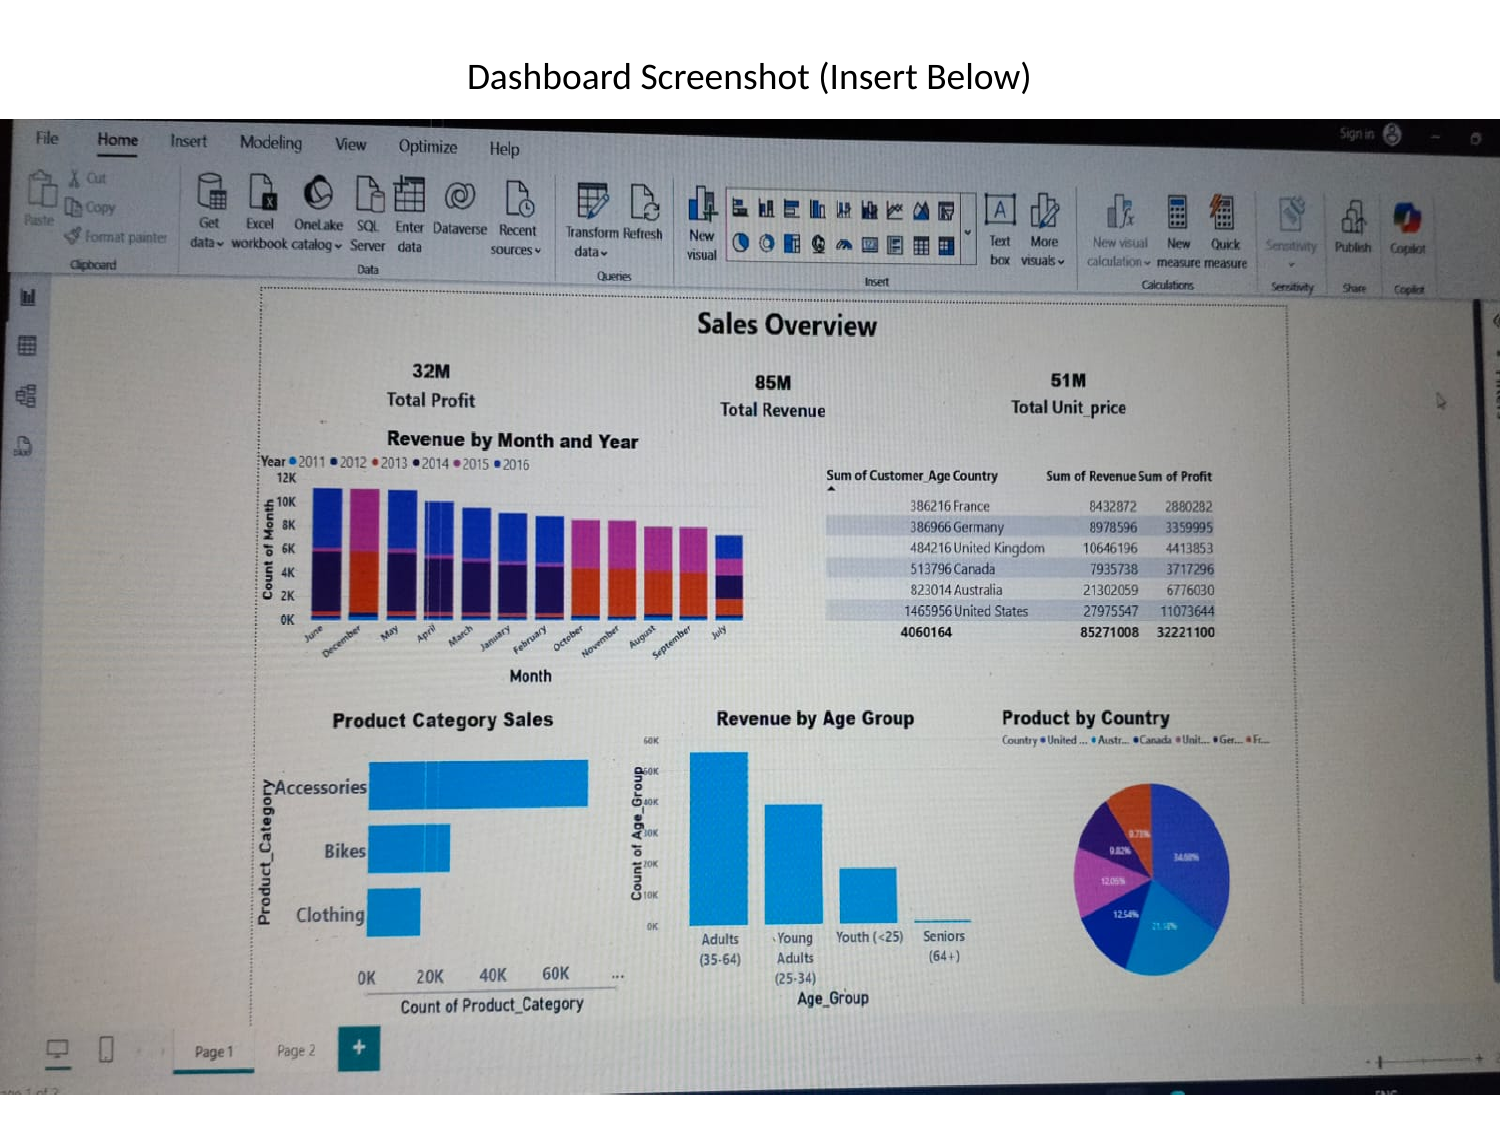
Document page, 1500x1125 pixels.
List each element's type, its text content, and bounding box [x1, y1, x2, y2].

text_box Dashboard Screenshot (Insert Below) [452, 44, 1048, 105]
picture [0, 119, 1500, 1096]
